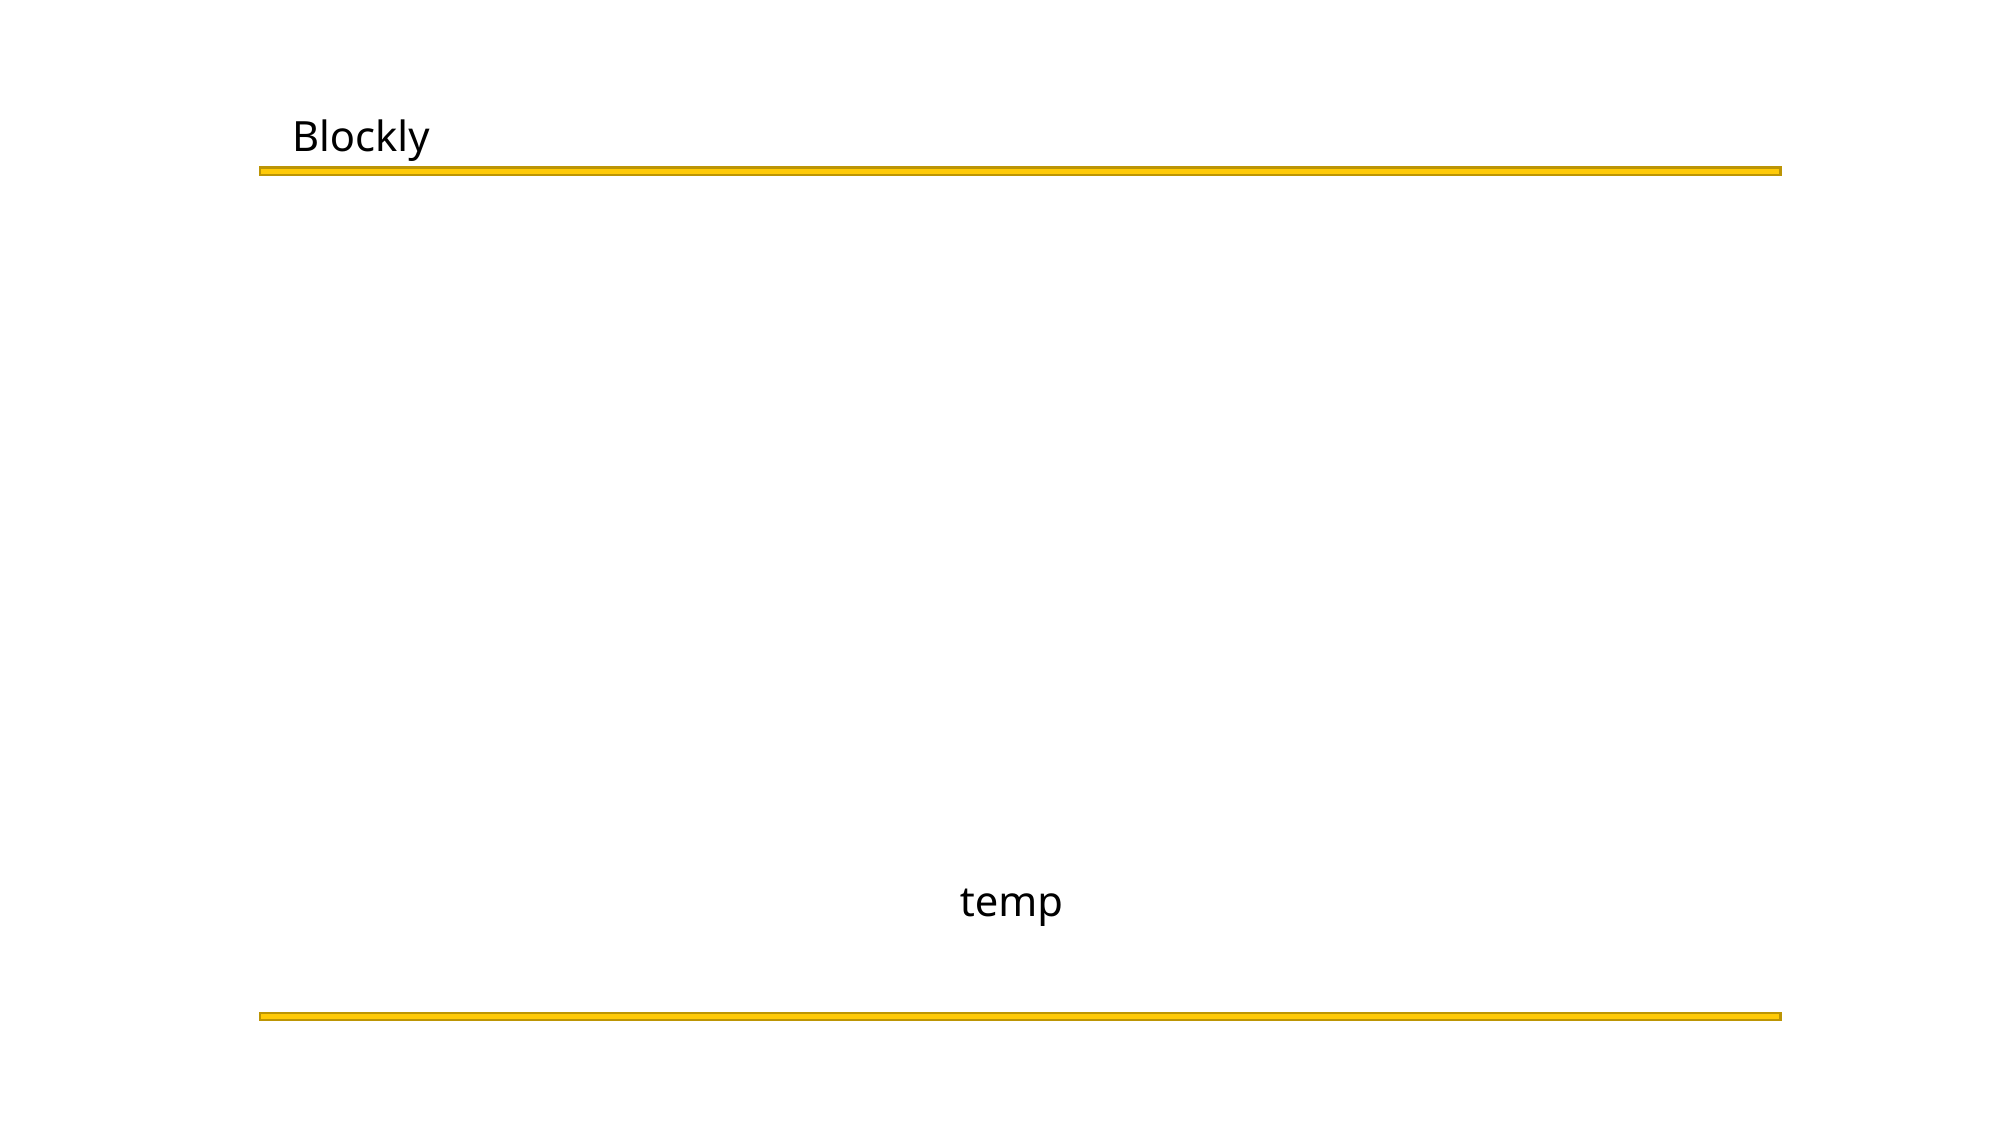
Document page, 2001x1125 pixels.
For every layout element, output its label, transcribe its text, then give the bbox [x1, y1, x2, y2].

text_box [259, 1012, 1782, 1021]
text_box Blockly [277, 101, 445, 167]
text_box temp [279, 866, 1744, 932]
text_box [259, 166, 1782, 176]
